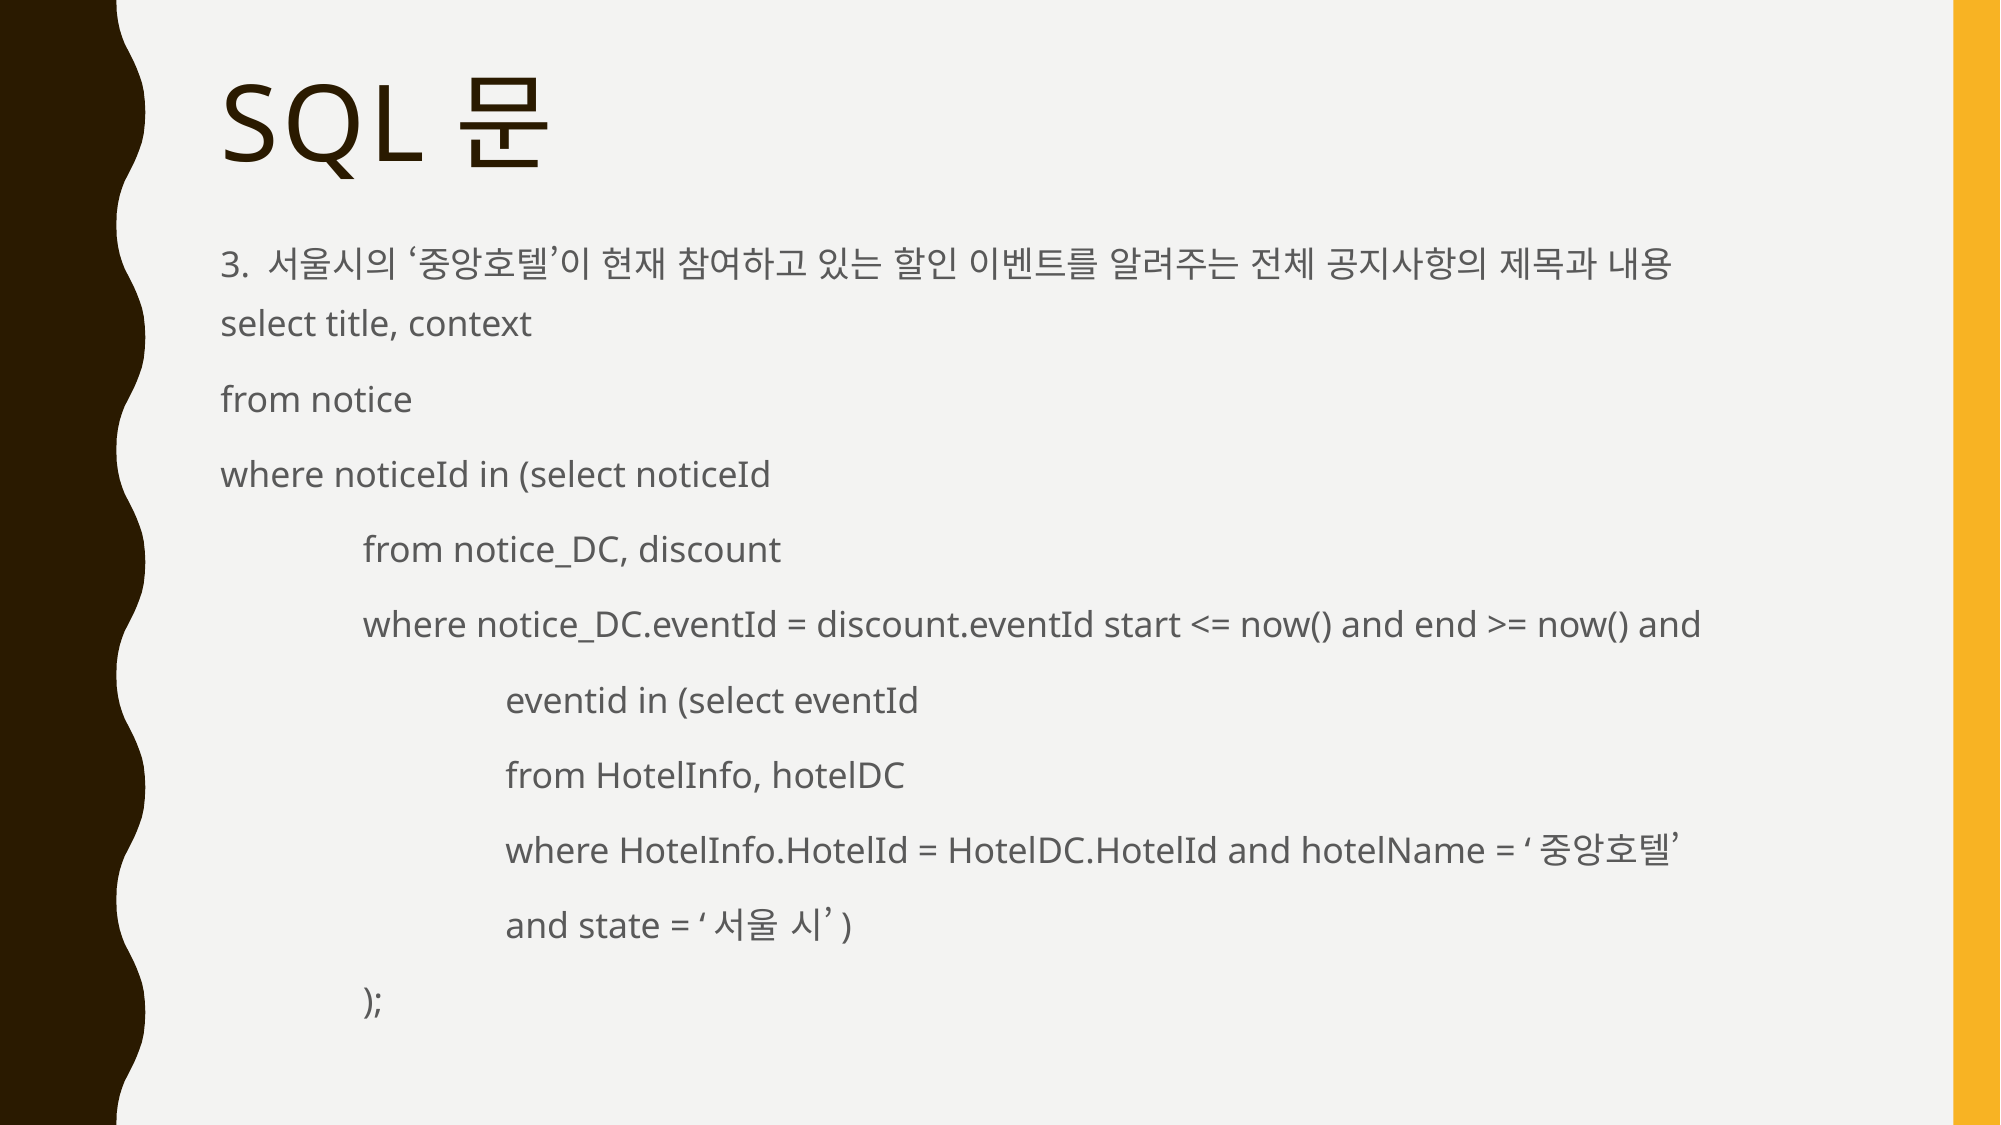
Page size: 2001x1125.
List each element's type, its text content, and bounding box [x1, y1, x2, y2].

title sql문 [205, 62, 1875, 230]
list 3. 서울시의 ‘중앙호텔’이 현재 참여하고 있는 할인 이벤트를 알려주는 전체 공지사항의 제목과 내용 select title, context from notice where noticeId in (select noticeId from notice_DC, discount where notice_DC.eventId = discount.eventId start <= now() and end >= now() and eventid in (select eventId from HotelInfo, hotelDC where HotelInfo.HotelId = HotelDC.HotelId and hotelName = ‘중앙호텔’ and state = ‘서울 시’) ); [205, 230, 1875, 1031]
